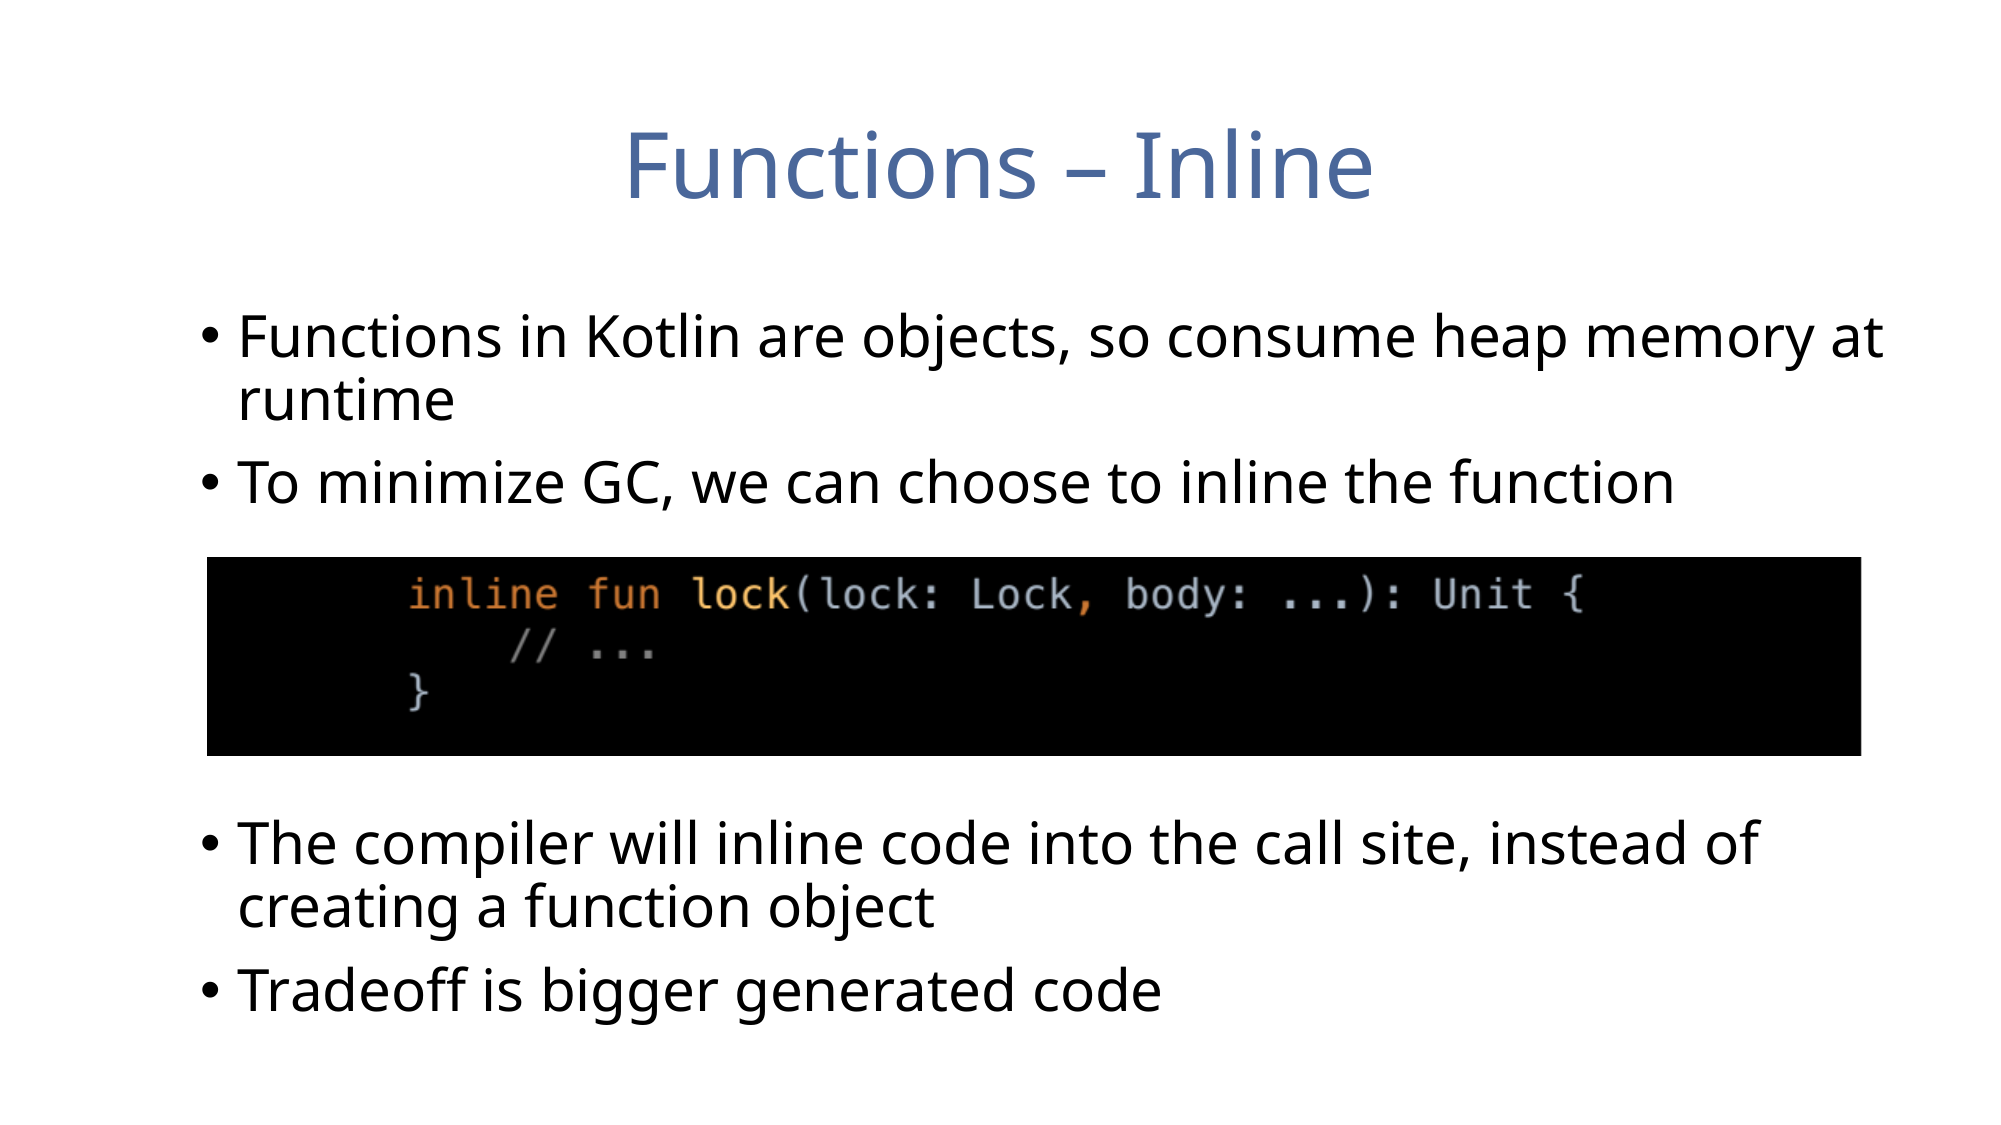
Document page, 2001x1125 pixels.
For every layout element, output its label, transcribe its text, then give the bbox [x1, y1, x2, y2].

picture [207, 557, 1863, 756]
title Functions – Inline [137, 59, 1863, 278]
list [137, 299, 1863, 1014]
text_box Functions in Kotlin are objects, so consume heap memory at runtime To minimize GC, we can choose to inline the function [185, 299, 1911, 532]
text_box The compiler will inline code into the call site, instead of creating a function object Tradeoff is bigger generated code [185, 807, 1911, 1040]
